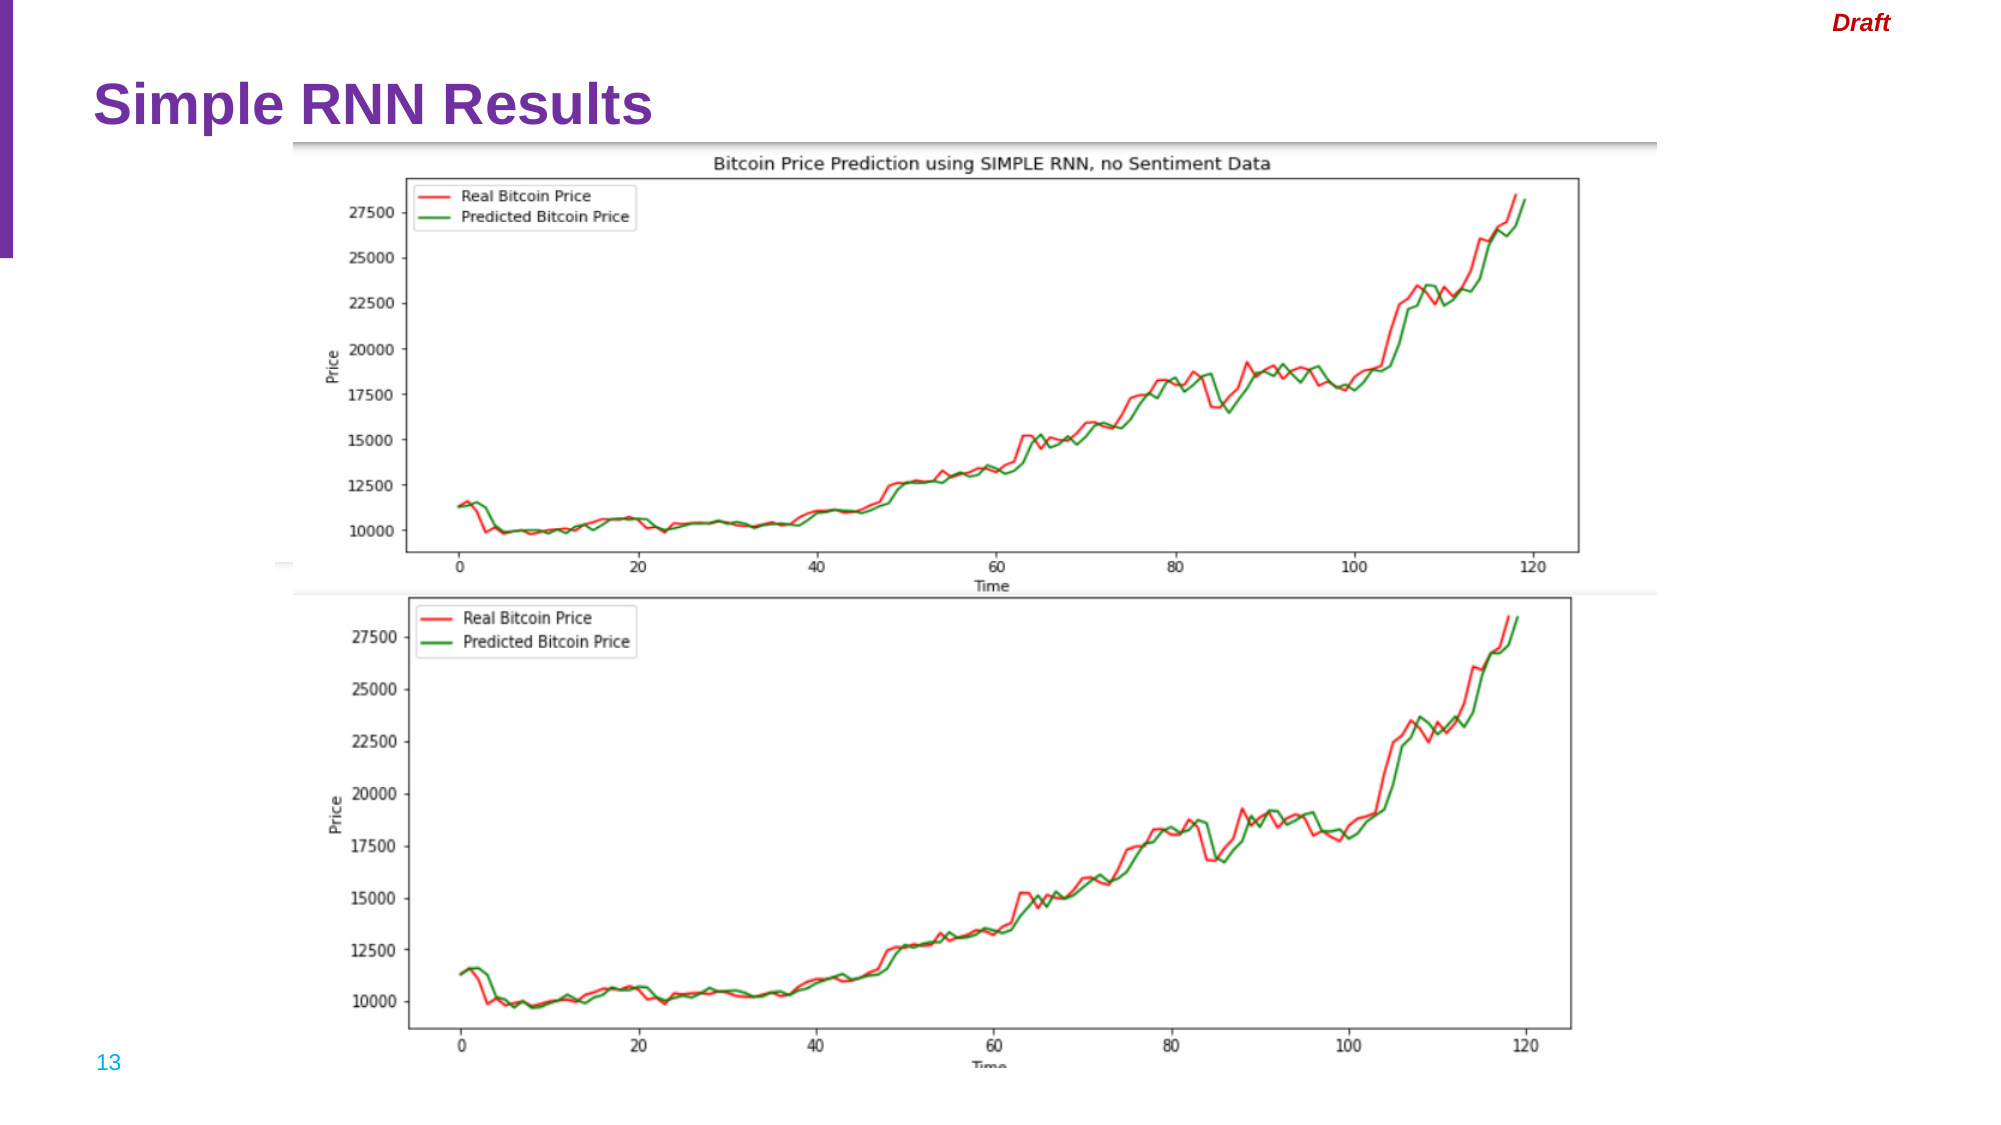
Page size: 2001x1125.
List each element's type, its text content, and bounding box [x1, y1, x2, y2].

title Simple RNN Results [93, 79, 1907, 175]
text_box Draft [1817, 0, 1907, 44]
picture [274, 142, 1657, 1068]
